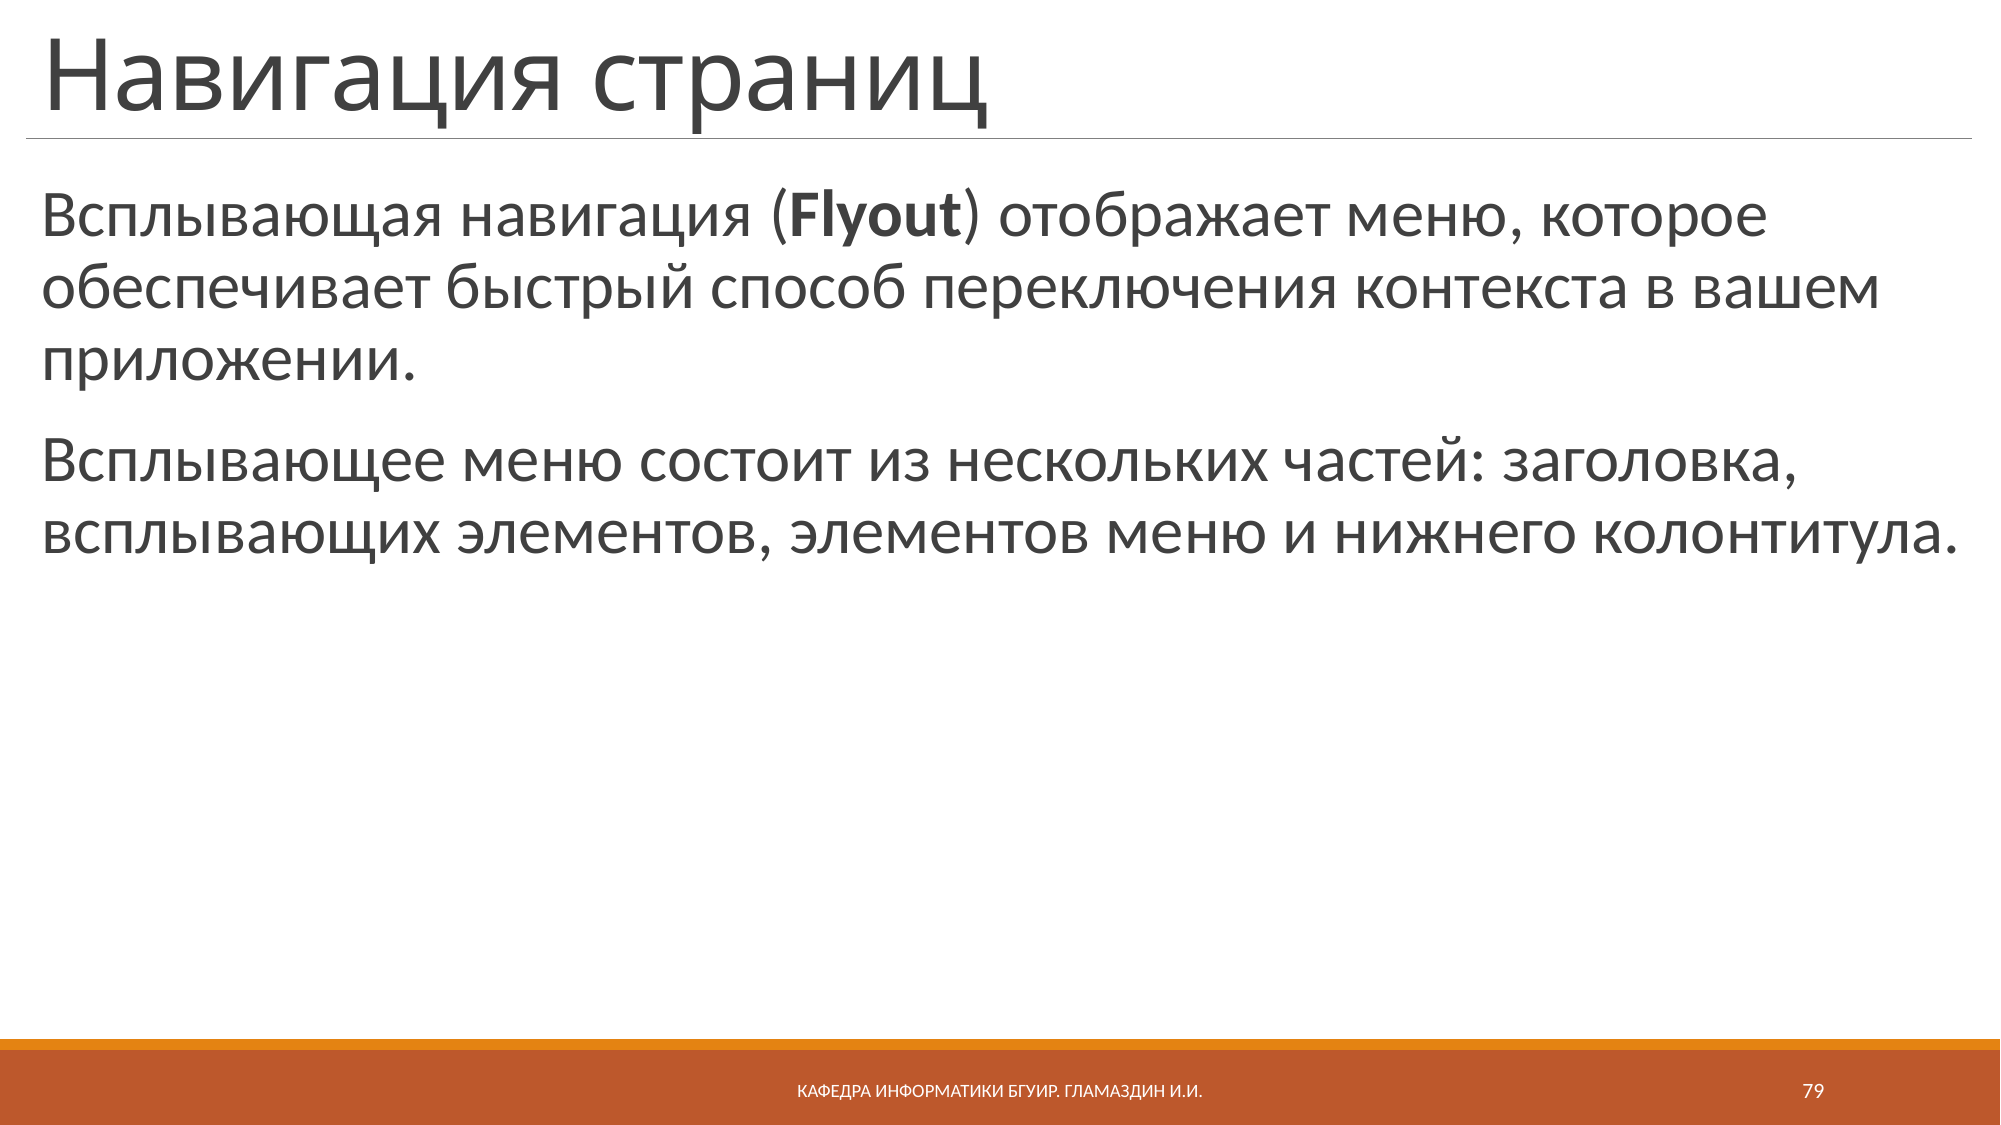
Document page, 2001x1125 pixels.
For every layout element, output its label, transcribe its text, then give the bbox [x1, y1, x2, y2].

title Навигация страниц [25, 14, 1972, 139]
footer Кафедра информатики бгуир. Гламаздин И.и. [604, 1059, 1396, 1120]
list Всплывающая навигация (Flyout) отображает меню, которое обеспечивает быстрый способ переключения контекста в вашем приложении. Всплывающее меню состоит из нескольких частей: заголовка, всплывающих элементов, элементов меню и нижнего колонтитула. [25, 171, 1972, 1034]
slide_number 79 [1624, 1059, 1840, 1120]
